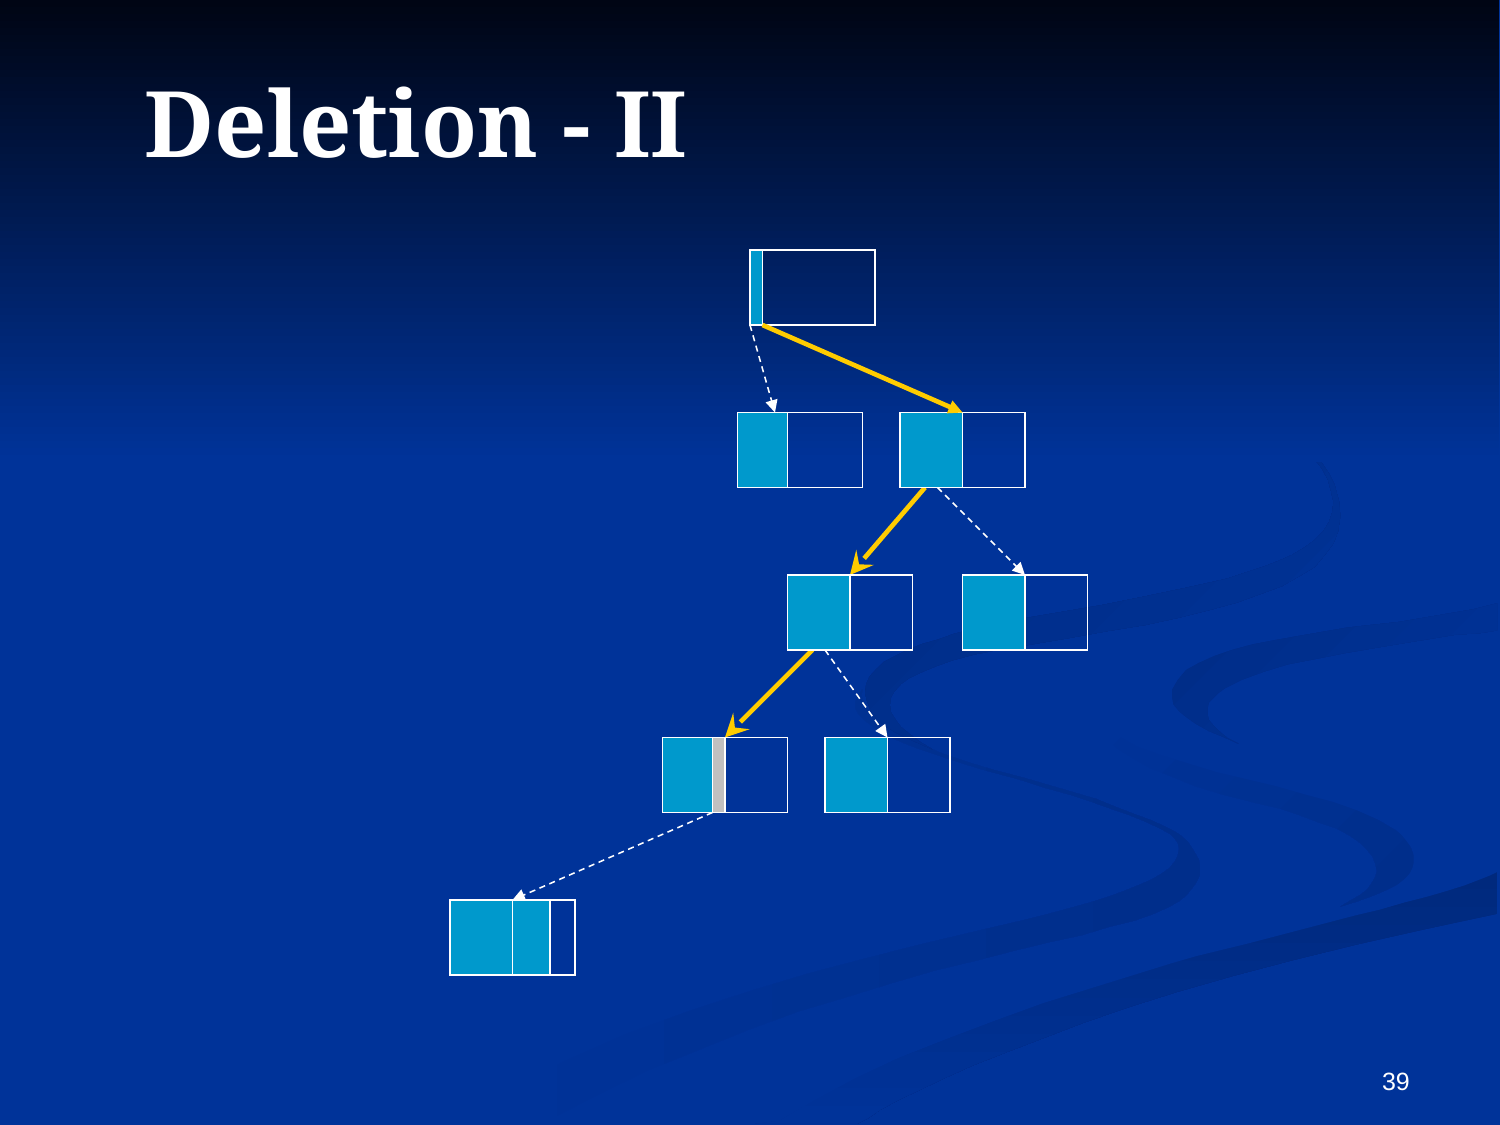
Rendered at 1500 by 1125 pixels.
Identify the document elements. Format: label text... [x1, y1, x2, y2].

text_box [725, 715, 747, 737]
text_box [888, 737, 950, 813]
text_box [963, 412, 1025, 488]
text_box [449, 899, 512, 975]
text_box [513, 889, 529, 899]
text_box [850, 574, 913, 650]
text_box [899, 412, 963, 488]
text_box [962, 574, 1025, 650]
text_box [763, 249, 875, 325]
text_box [875, 722, 888, 737]
text_box [725, 737, 788, 813]
text_box [787, 574, 850, 650]
text_box [762, 324, 963, 414]
text_box [765, 398, 778, 413]
text_box Deletion - II [129, 58, 704, 183]
text_box [788, 412, 863, 488]
text_box [550, 899, 575, 975]
text_box [1011, 561, 1025, 574]
text_box [850, 552, 872, 574]
text_box [512, 899, 550, 975]
text_box [713, 737, 725, 813]
text_box [737, 412, 788, 488]
text_box [662, 737, 713, 813]
text_box [749, 249, 763, 325]
text_box [824, 737, 888, 813]
slide_number 39 [1074, 1025, 1425, 1104]
text_box [1025, 574, 1088, 650]
